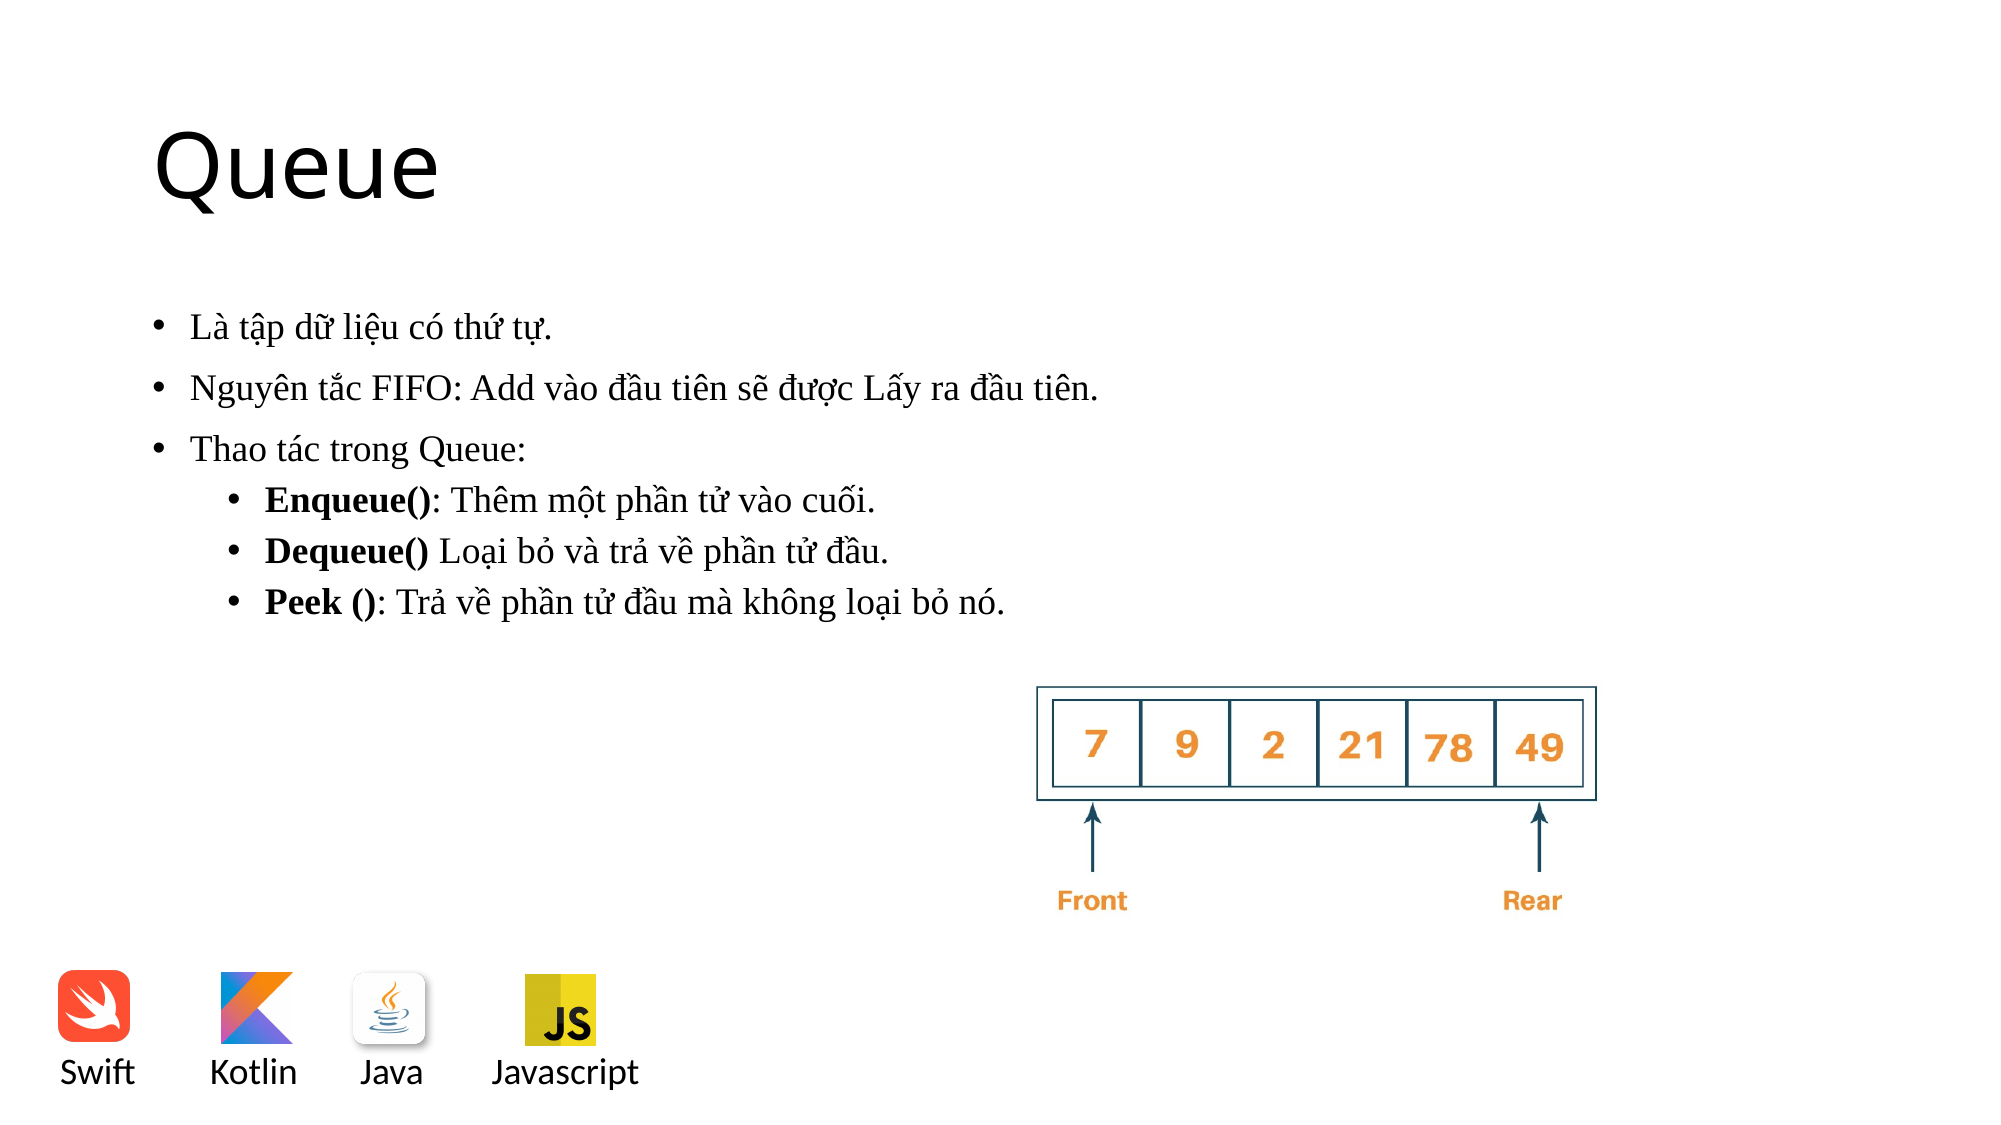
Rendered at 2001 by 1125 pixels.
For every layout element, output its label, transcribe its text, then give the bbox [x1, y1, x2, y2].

title Queue [137, 59, 1863, 278]
list Là tập dữ liệu có thứ tự. Nguyên tắc FIFO: Add vào đầu tiên sẽ được Lấy ra đầu tiên. Thao tác trong Queue: Enqueue(): Thêm một phần tử vào cuối. Dequeue() Loại bỏ và trả về phần tử đầu. Peek (): Trả về phần tử đầu mà không loại bỏ nó. [137, 299, 1863, 1014]
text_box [42, 970, 659, 1100]
picture [999, 656, 1628, 953]
